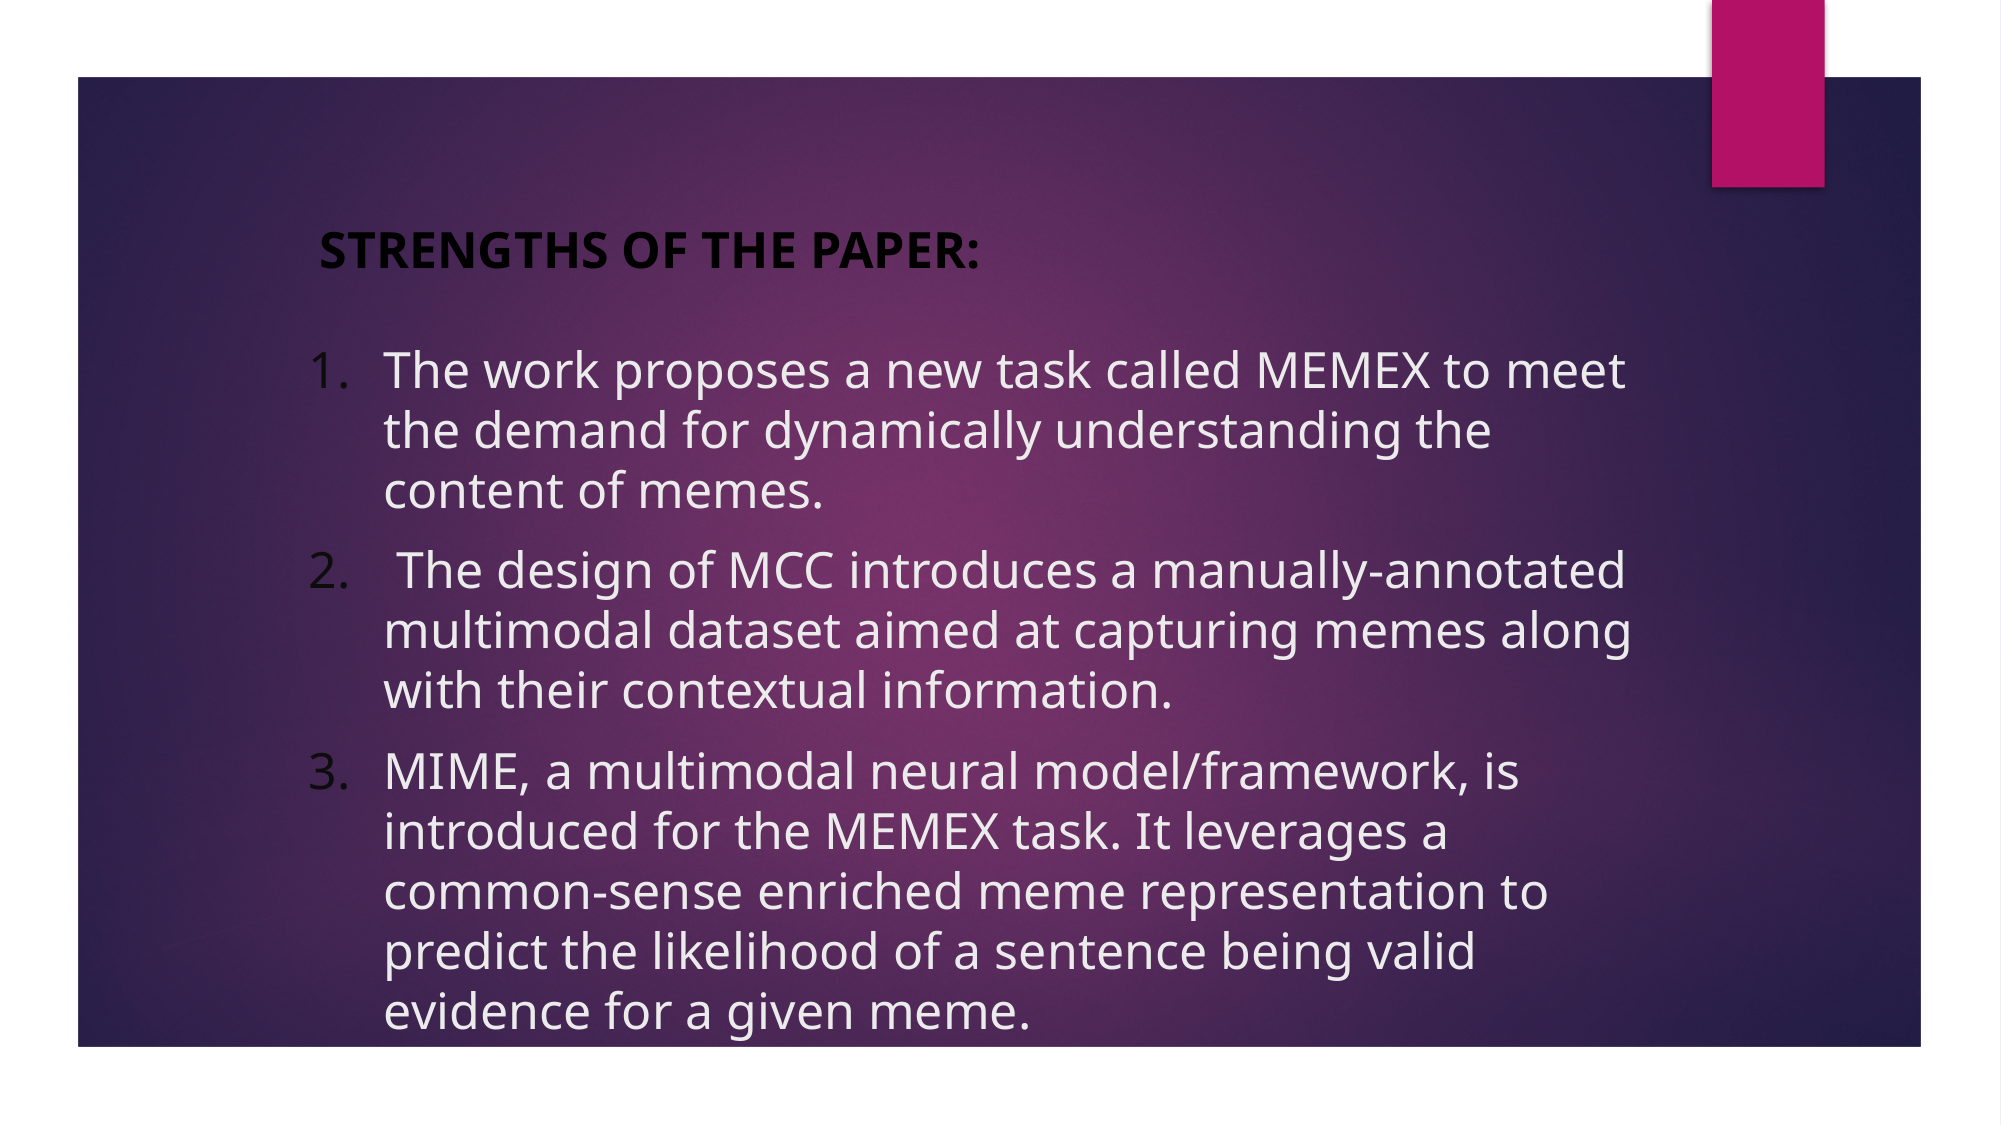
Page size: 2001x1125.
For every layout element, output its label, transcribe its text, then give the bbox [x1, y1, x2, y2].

text_box The work proposes a new task called MEMEX to meet the demand for dynamically understanding the content of memes. The design of MCC introduces a manually-annotated multimodal dataset aimed at capturing memes along with their contextual information. MIME, a multimodal neural model/framework, is introduced for the MEMEX task. It leverages a common-sense enriched meme representation to predict the likelihood of a sentence being valid evidence for a given meme. [293, 330, 1654, 1074]
title STRENGTHS OF THE PAPER: [304, 56, 1581, 287]
